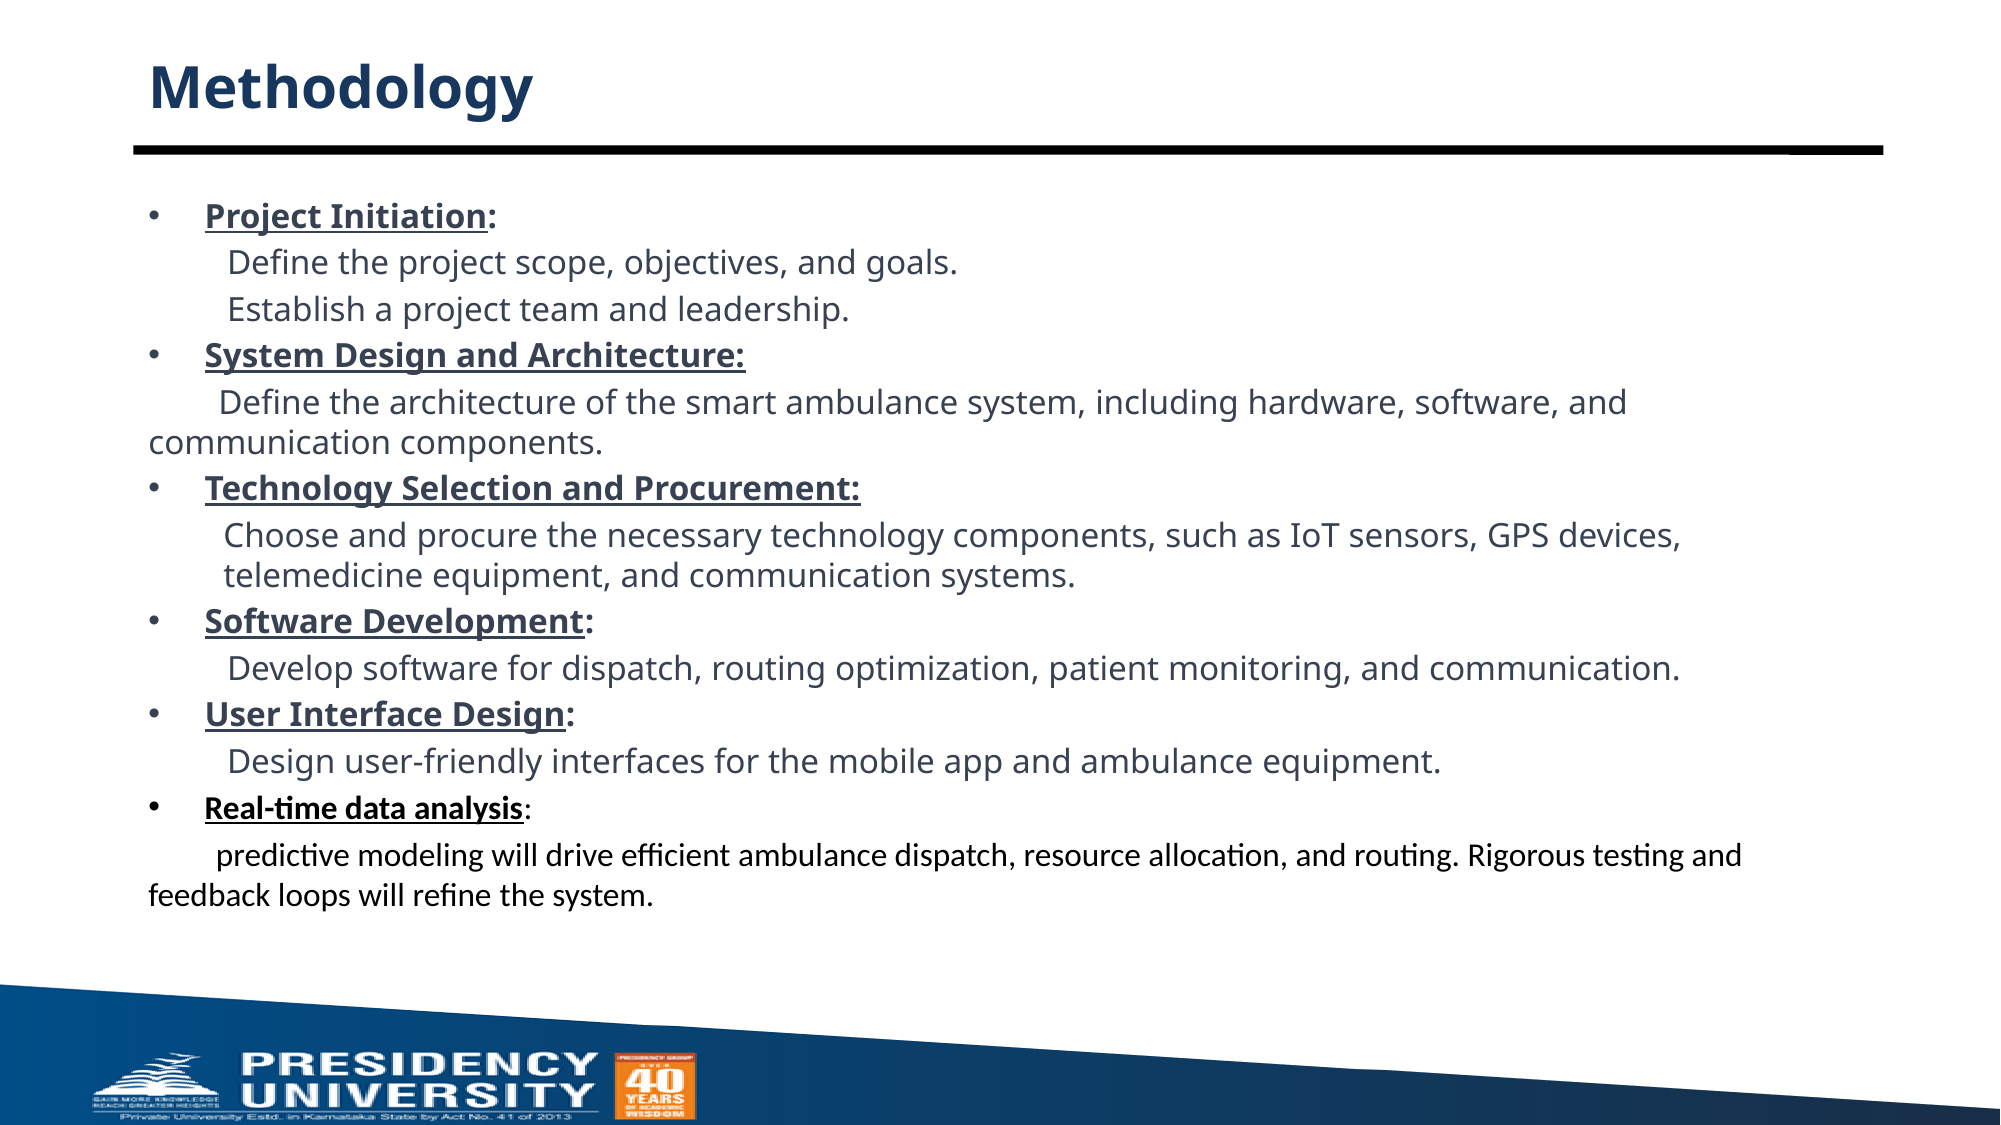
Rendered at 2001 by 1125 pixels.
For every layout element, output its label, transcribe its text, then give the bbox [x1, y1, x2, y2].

title Methodology [133, 45, 1884, 125]
picture [0, 982, 2000, 1125]
list Project Initiation: Define the project scope, objectives, and goals. Establish a project team and leadership. System Design and Architecture: Define the architecture of the smart ambulance system, including hardware, software, and communication components. Technology Selection and Procurement: Choose and procure the necessary technology components, such as IoT sensors, GPS devices, telemedicine equipment, and communication systems. Software Development: Develop software for dispatch, routing optimization, patient monitoring, and communication. User Interface Design: Design user-friendly interfaces for the mobile app and ambulance equipment. Real-time data analysis: predictive modeling will drive efficient ambulance dispatch, resource allocation, and routing. Rigorous testing and feedback loops will refine the system. [133, 187, 1884, 1000]
